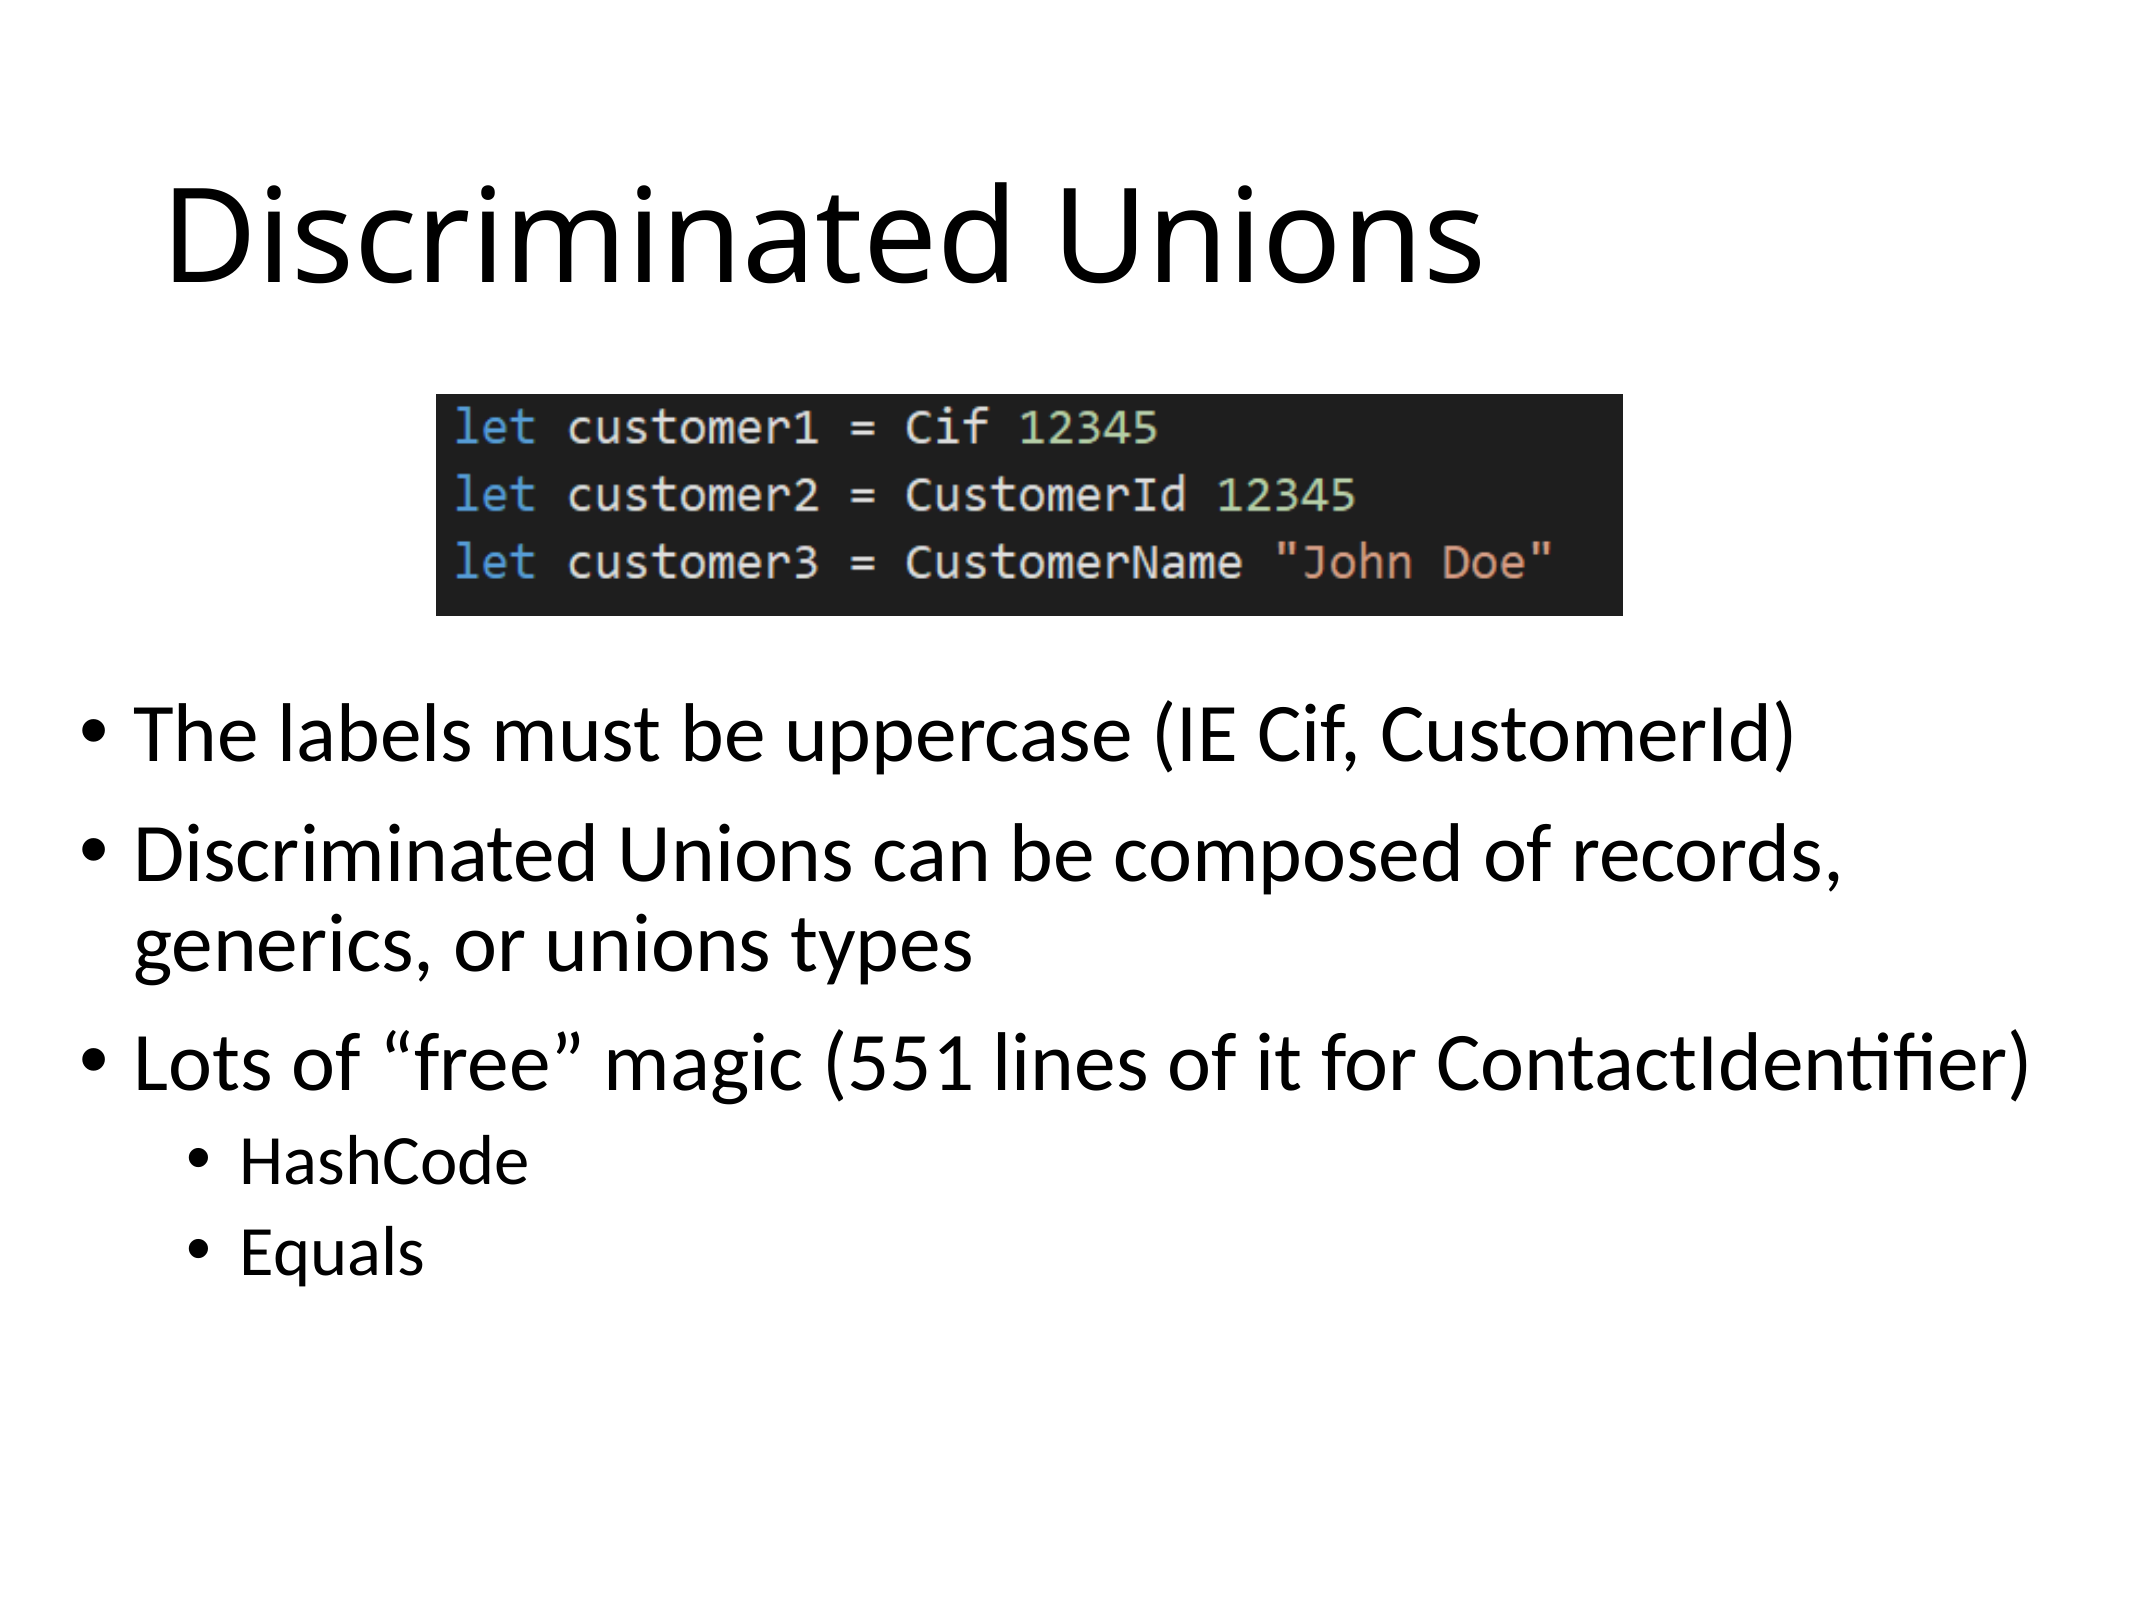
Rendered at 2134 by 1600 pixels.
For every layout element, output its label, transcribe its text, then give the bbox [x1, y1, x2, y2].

text_box The labels must be uppercase (IE Cif, CustomerId) Discriminated Unions can be composed of records, generics, or unions types Lots of “free” magic (551 lines of it for ContactIdentifier) HashCode Equals [64, 682, 2076, 1337]
title Discriminated Unions [146, 85, 1987, 394]
text_box [125, 394, 2009, 682]
picture [436, 394, 1623, 616]
